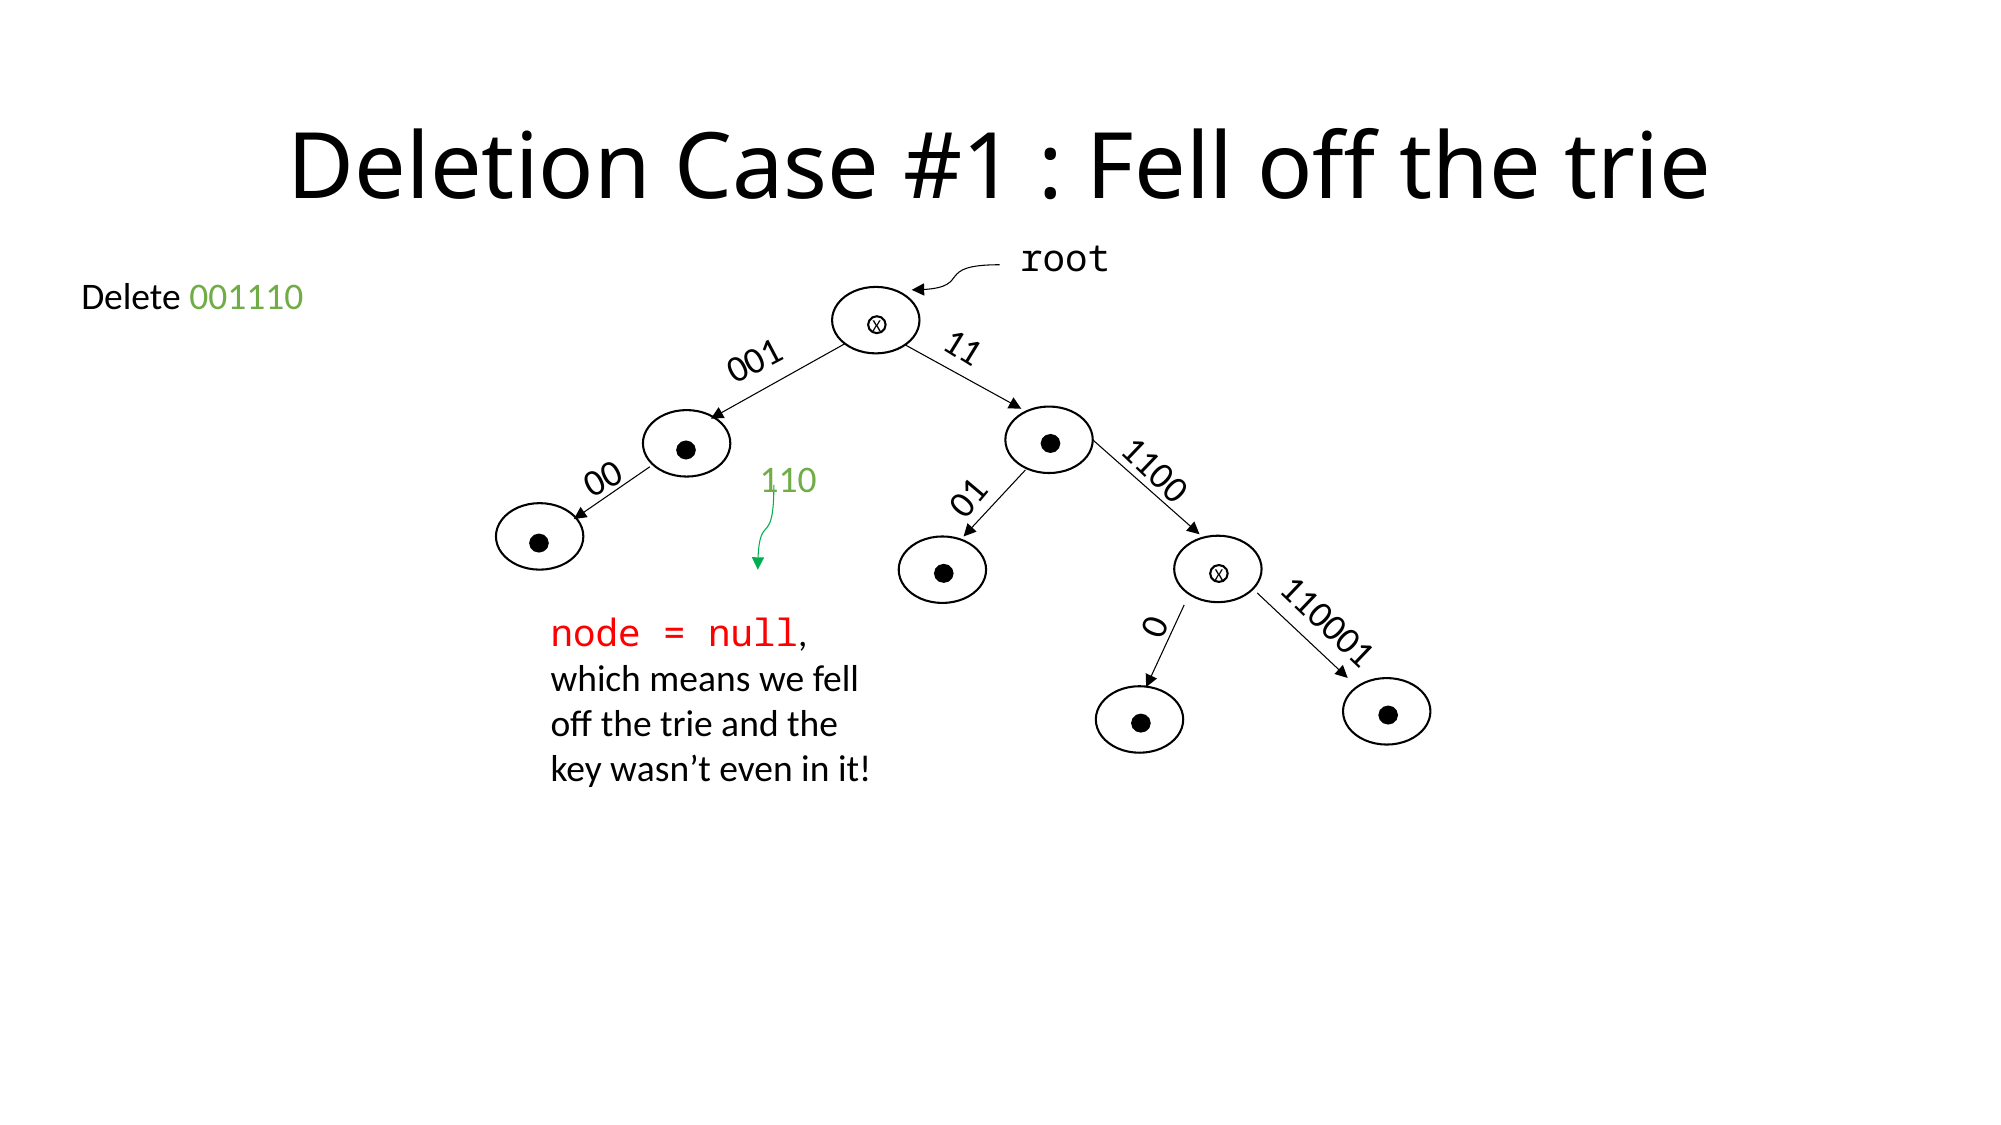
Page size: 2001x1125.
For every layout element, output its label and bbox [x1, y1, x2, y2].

text_box [744, 447, 832, 508]
text_box [1005, 226, 1128, 287]
text_box [535, 601, 911, 797]
text_box [1094, 596, 1187, 754]
text_box [66, 264, 482, 325]
text_box [723, 519, 809, 536]
title [137, 59, 1863, 278]
text_box [494, 285, 1228, 604]
text_box [911, 264, 1000, 290]
text_box [1256, 548, 1432, 746]
text_box [1173, 534, 1263, 604]
